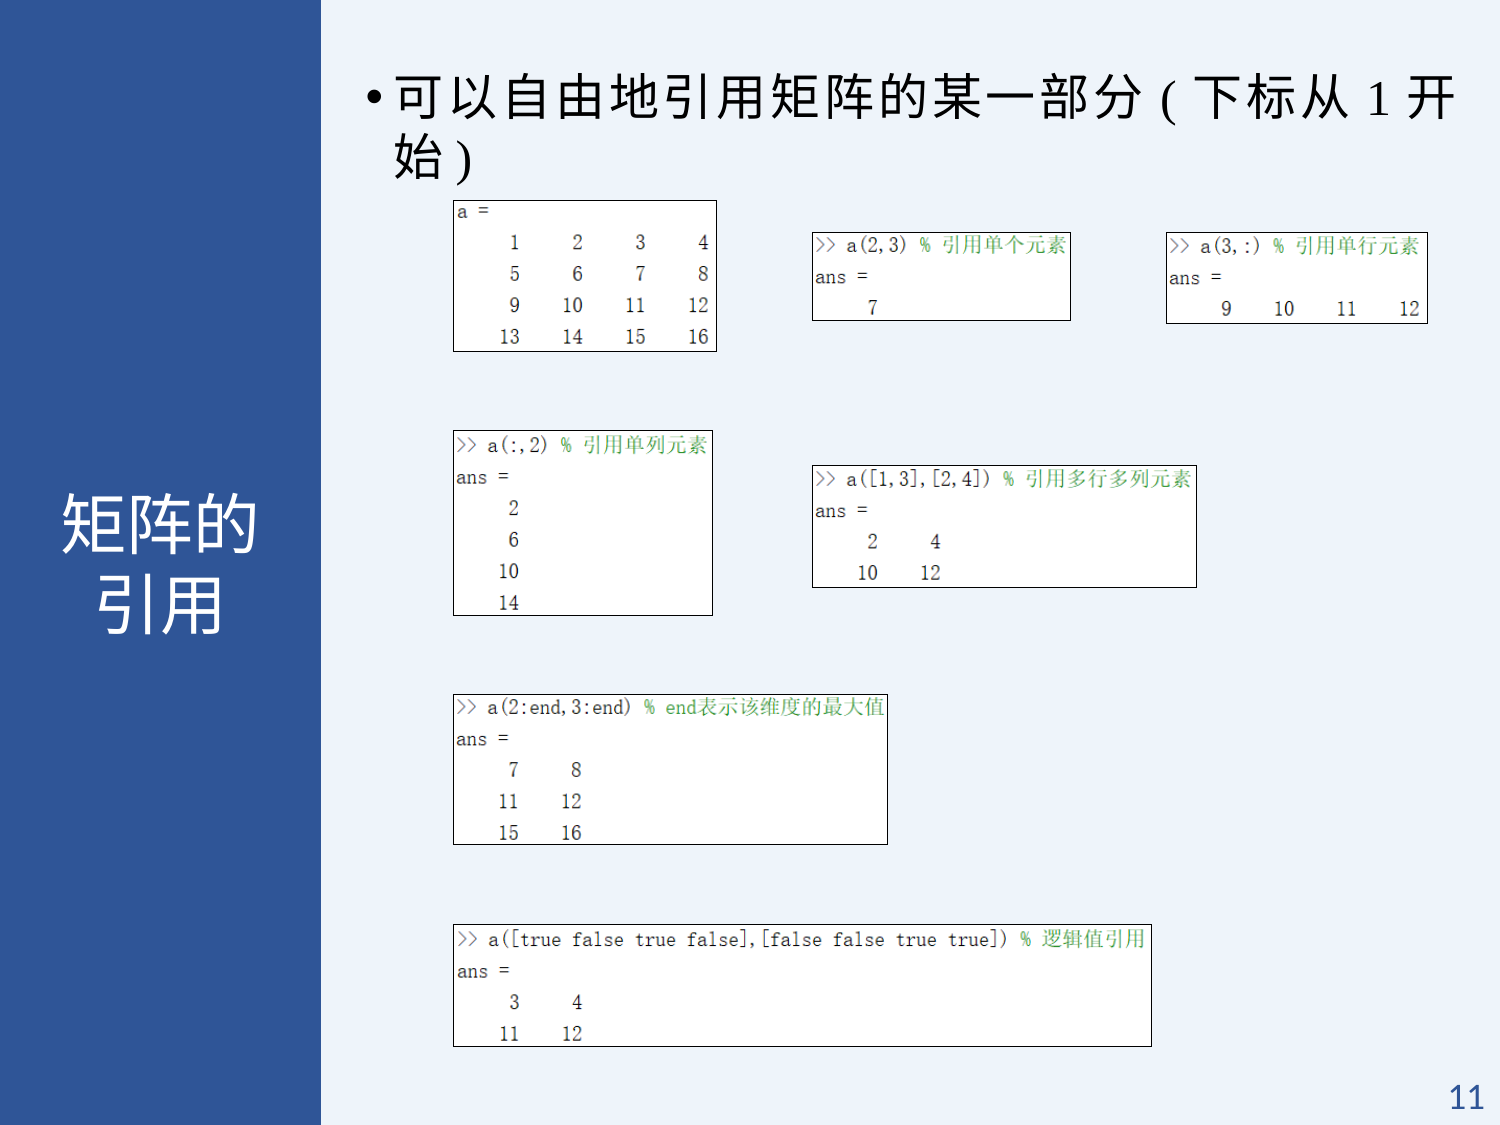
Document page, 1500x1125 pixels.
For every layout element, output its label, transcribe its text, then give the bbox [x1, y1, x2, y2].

picture [453, 200, 717, 352]
picture [453, 694, 888, 845]
picture [1166, 232, 1428, 324]
picture [812, 465, 1197, 587]
picture [453, 430, 713, 616]
picture [453, 924, 1152, 1047]
list 矩阵的 引用 [7, 164, 314, 961]
picture [812, 232, 1071, 321]
list 可以自由地引用矩阵的某一部分(下标从1开始) [350, 58, 1472, 1053]
